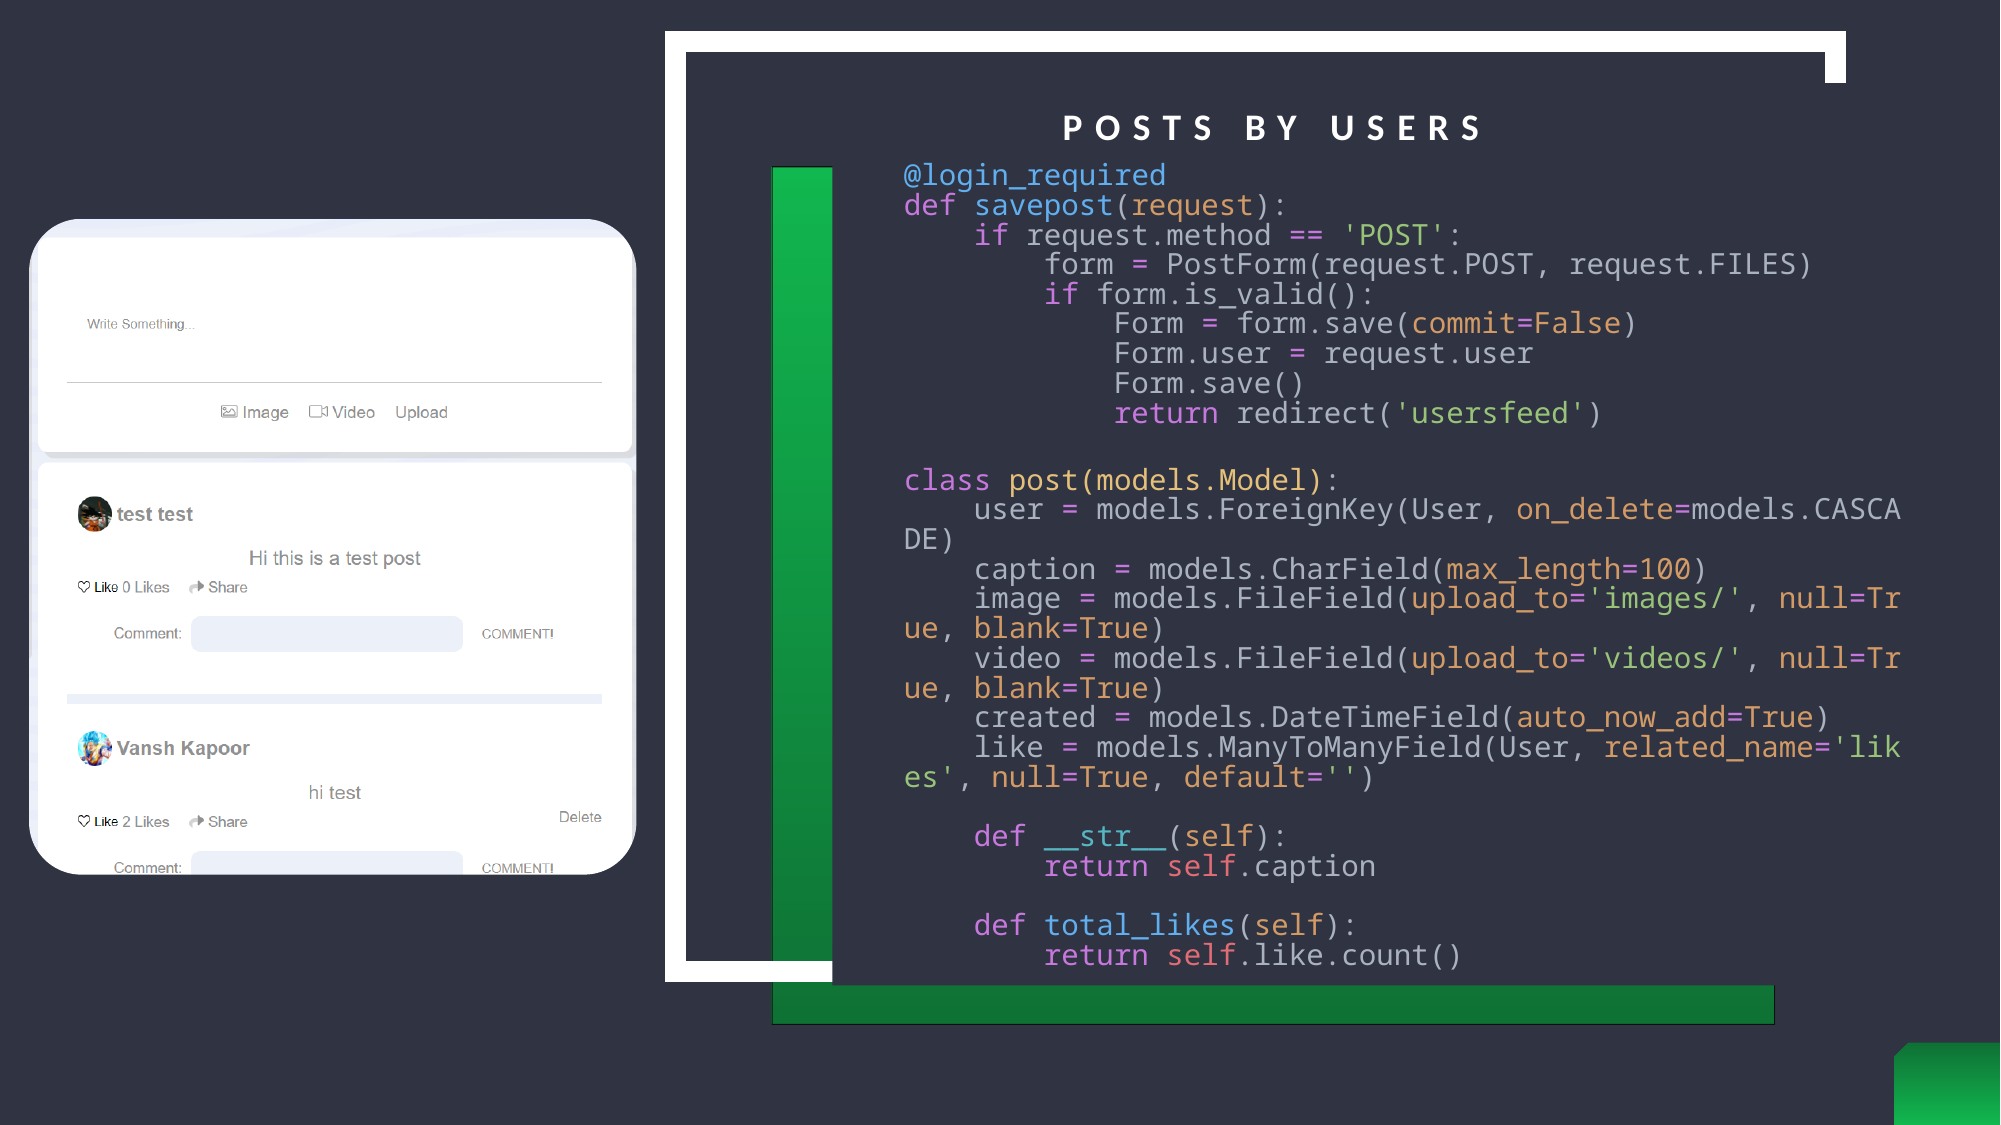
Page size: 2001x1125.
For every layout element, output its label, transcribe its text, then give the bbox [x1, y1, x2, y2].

list POSTS BY USERS [772, 95, 1770, 163]
list @login_required def savepost(request): if request.method == 'POST': form = PostForm(request.POST, request.FILES) if form.is_valid(): Form = form.save(commit=False) Form.user = request.user Form.save() return redirect('usersfeed') class post(models.Model): user = models.ForeignKey(User, on_delete=models.CASCADE) caption = models.CharField(max_length=100) image = models.FileField(upload_to='images/', null=True, blank=True) video = models.FileField(upload_to='videos/', null=True, blank=True) created = models.DateTimeField(auto_now_add=True) like = models.ManyToManyField(User, related_name='likes', null=True, default='') def __str__(self): return self.caption def total_likes(self): return self.like.count() [903, 218, 1908, 944]
picture [29, 218, 637, 875]
